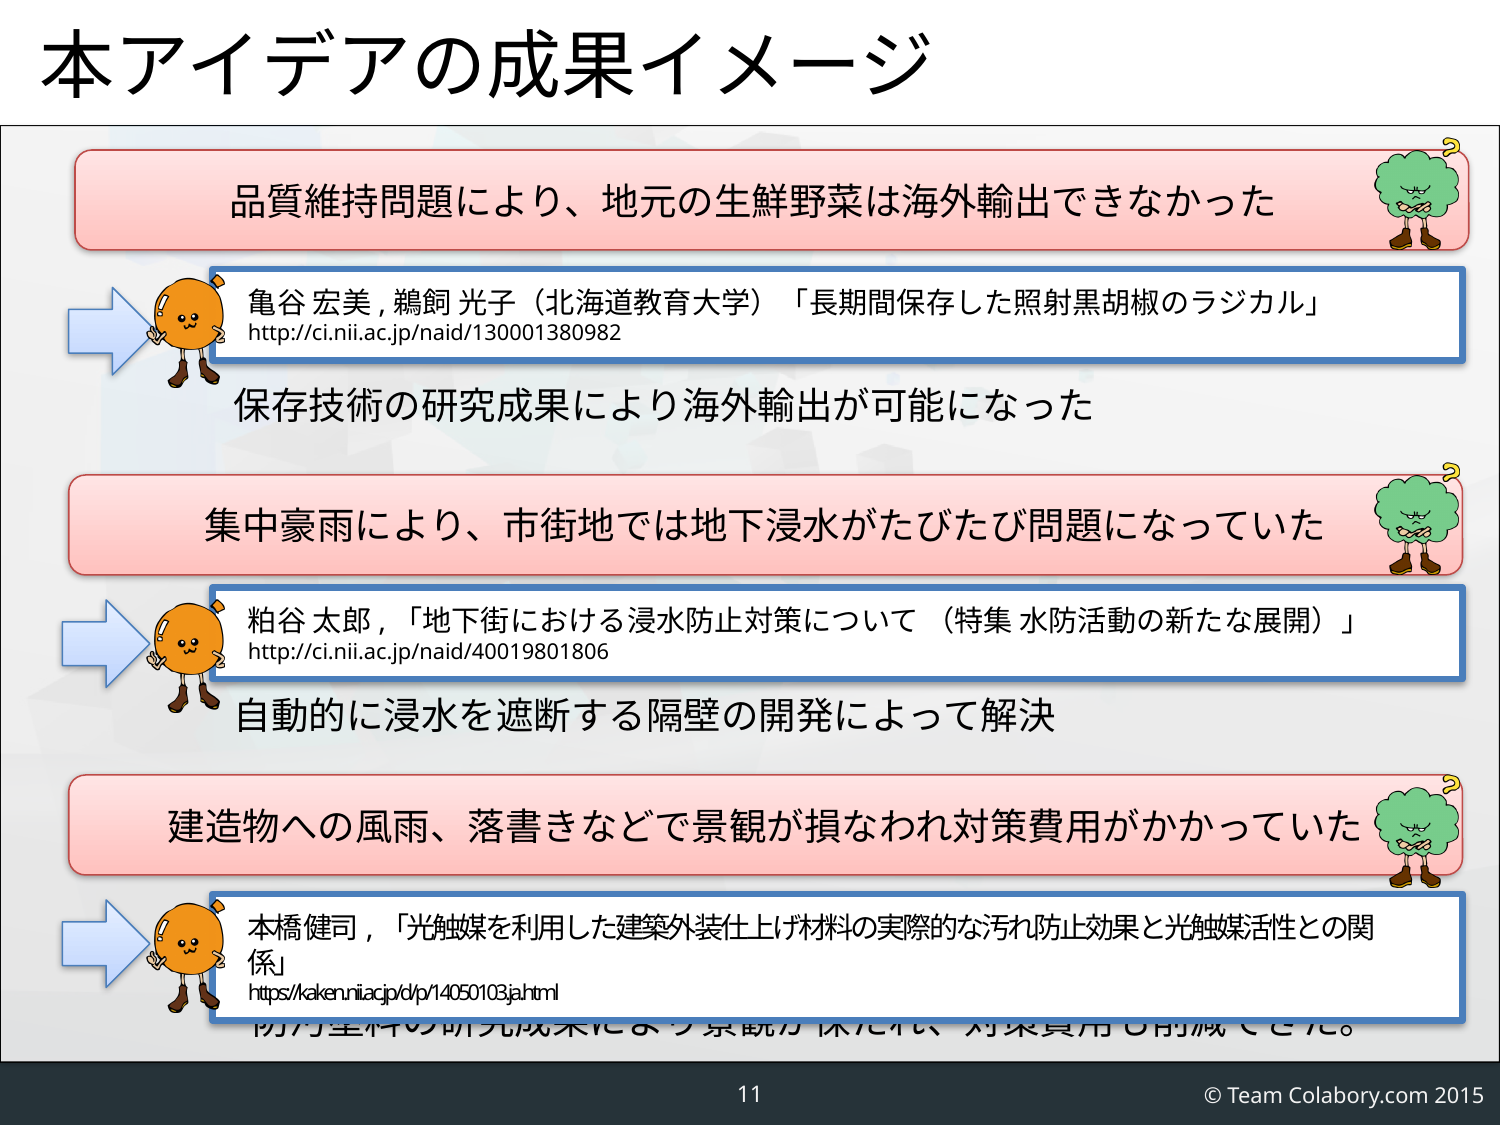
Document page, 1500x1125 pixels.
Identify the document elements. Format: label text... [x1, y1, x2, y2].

text_box 集中豪雨により、市街地では地下浸水がたびたび問題になっていた [67, 474, 1369, 576]
picture [146, 599, 226, 713]
text_box 品質維持問題により、地元の生鮮野菜は海外輸出できなかった [74, 149, 1369, 251]
footer © Team Colabory.com 2015 [1025, 1065, 1500, 1125]
text_box 自動的に浸水を遮断する隔壁の開発によって解決 [218, 685, 1282, 745]
slide_number 11 [575, 1065, 925, 1125]
picture [1374, 774, 1460, 888]
title 本アイデアの成果イメージ [24, 0, 1375, 125]
picture [0, 1063, 1500, 1125]
text_box [67, 286, 141, 376]
text_box 防汚塗料の研究成果により景観が保たれ、対策費用も削減できた。 [237, 1029, 1450, 1050]
text_box [61, 899, 141, 989]
text_box 本橋 健司,「光触媒を利用した建築外装仕上げ材料の実際的な汚れ防止効果と光触媒活性との関係」 https://kaken.nii.ac.jp/d/p/14050103.ja.html [212, 893, 1463, 1021]
picture [1374, 137, 1460, 251]
text_box [61, 599, 141, 689]
picture [1374, 462, 1460, 576]
text_box 品質維持問題により、地元の生鮮野菜は海外輸出できなかった [1463, 153, 1470, 247]
text_box 建造物への風雨、落書きなどで景観が損なわれ対策費用がかかっていた [67, 774, 1373, 876]
picture [146, 274, 226, 388]
picture [146, 899, 226, 1013]
text_box 亀谷 宏美,鵜飼 光子（北海道教育大学）「長期間保存した照射黒胡椒のラジカル」 http://ci.nii.ac.jp/naid/130001380982 [212, 268, 1463, 361]
text_box 粕谷 太郎,「地下街における浸水防止対策について （特集 水防活動の新たな展開）」 http://ci.nii.ac.jp/naid/40019801806 [212, 587, 1463, 680]
text_box 保存技術の研究成果により海外輸出が可能になった [218, 374, 1282, 435]
